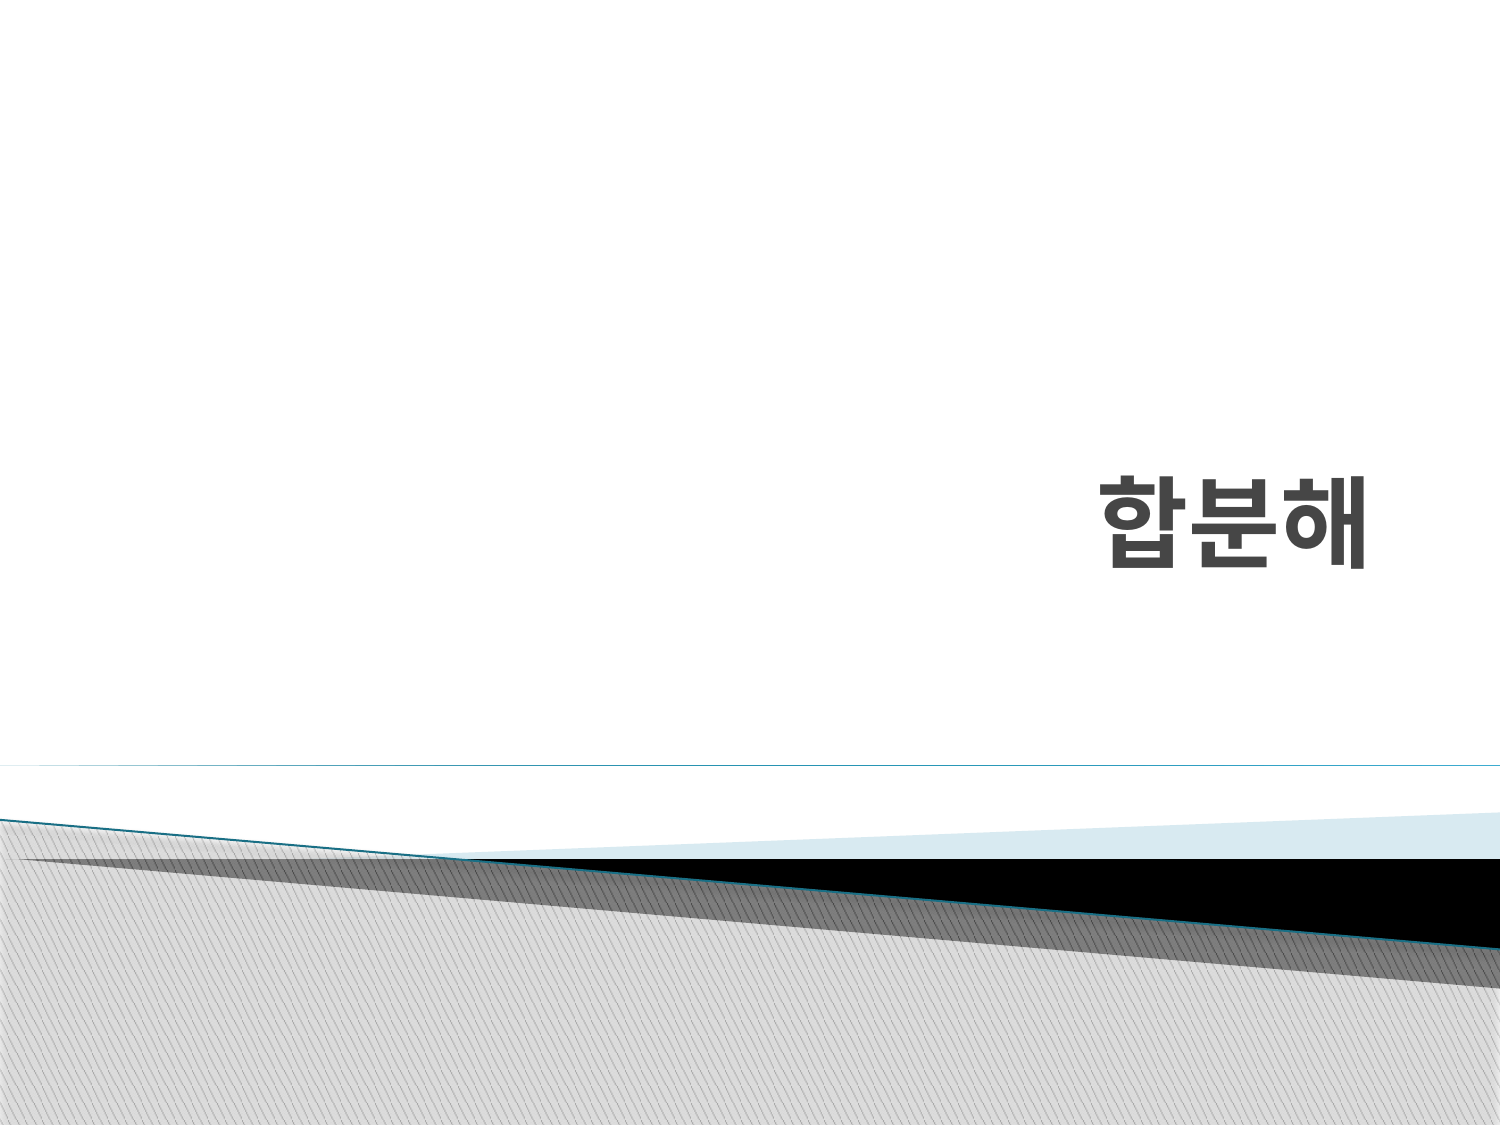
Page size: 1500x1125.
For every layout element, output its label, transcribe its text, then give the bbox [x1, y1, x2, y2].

picture [5, 859, 1500, 989]
title 합분해 [112, 287, 1388, 588]
